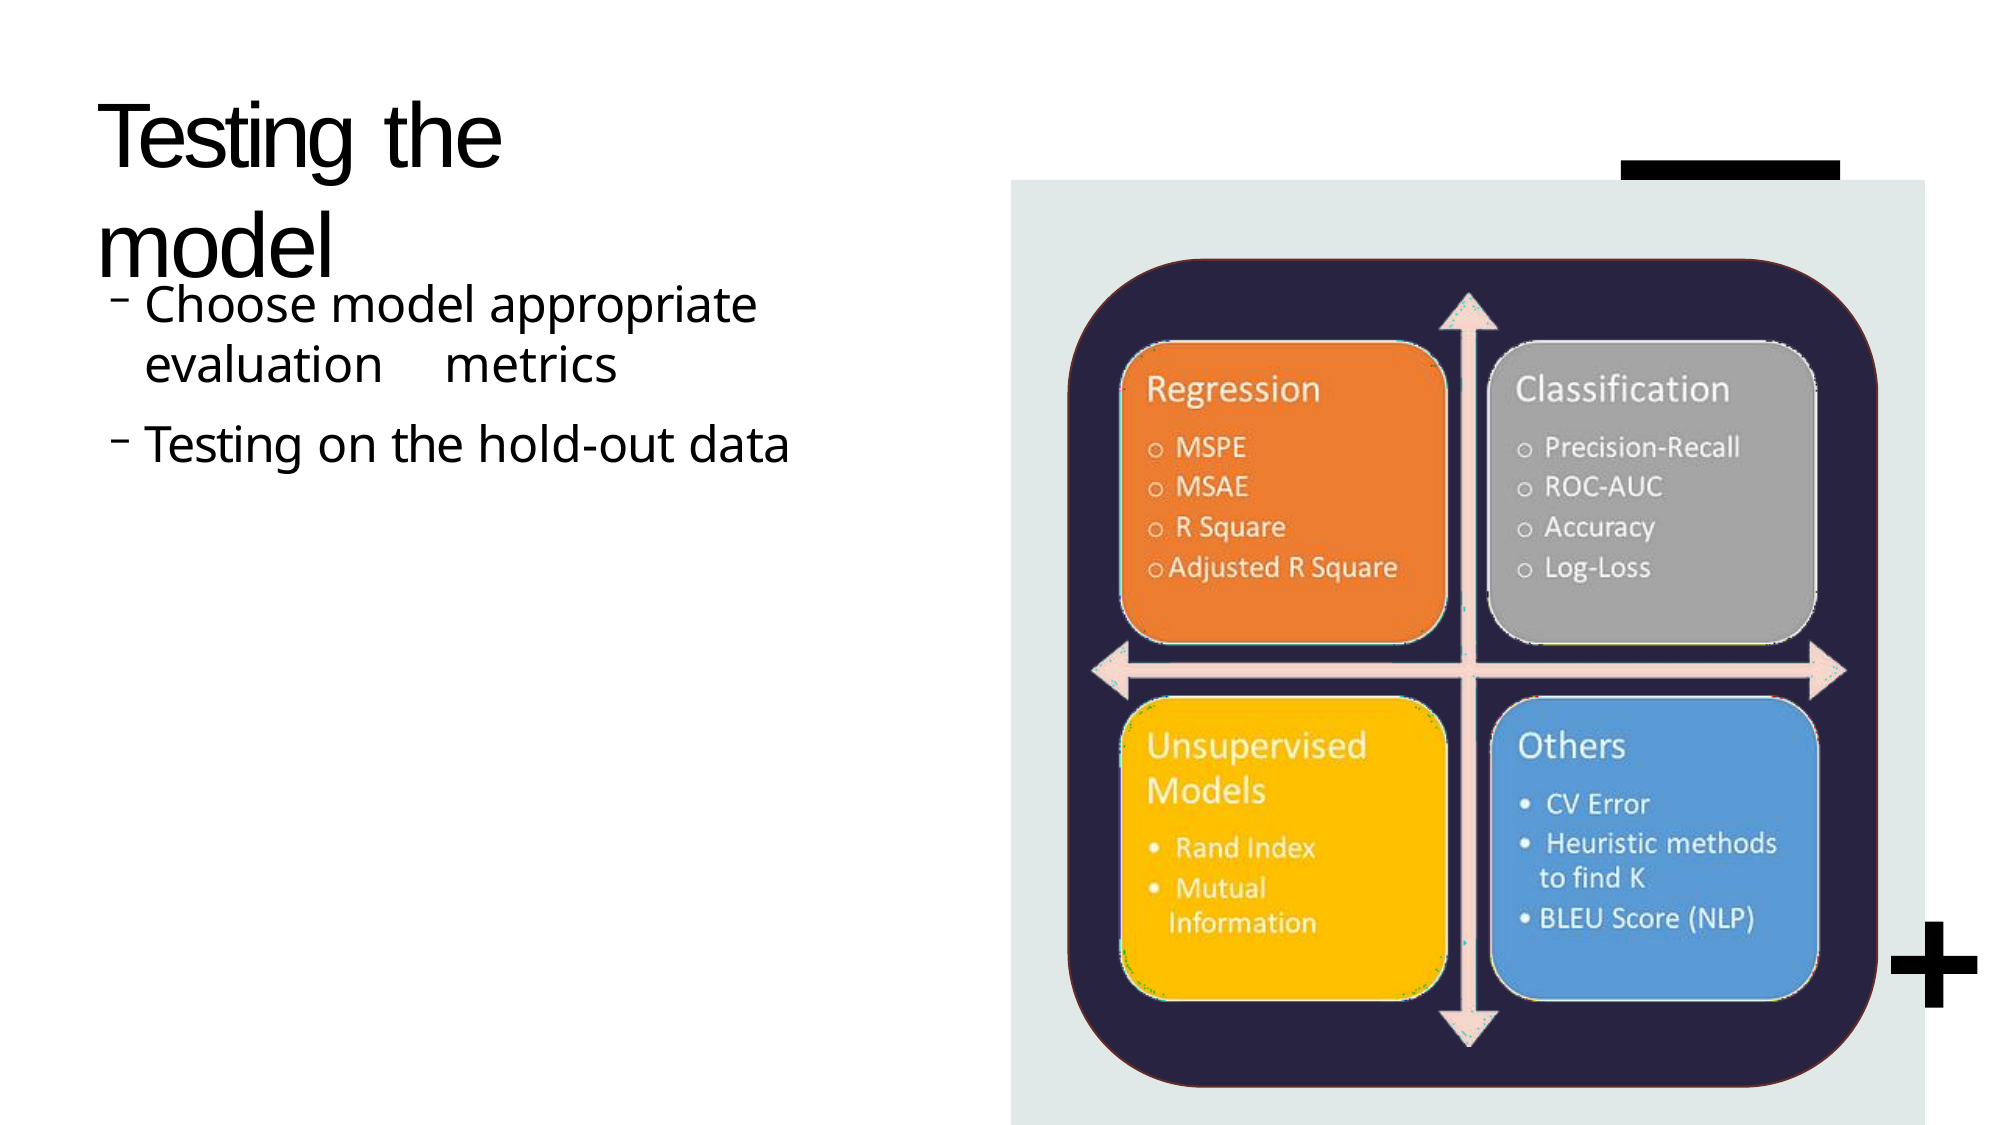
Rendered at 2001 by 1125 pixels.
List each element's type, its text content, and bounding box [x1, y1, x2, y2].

text_box Choose model appropriate evaluation metrics Testing on the hold-out data [105, 270, 959, 473]
picture [845, 292, 2000, 1048]
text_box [1010, 1055, 1978, 1125]
title Testing the model [94, 73, 756, 296]
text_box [1010, 160, 1978, 291]
